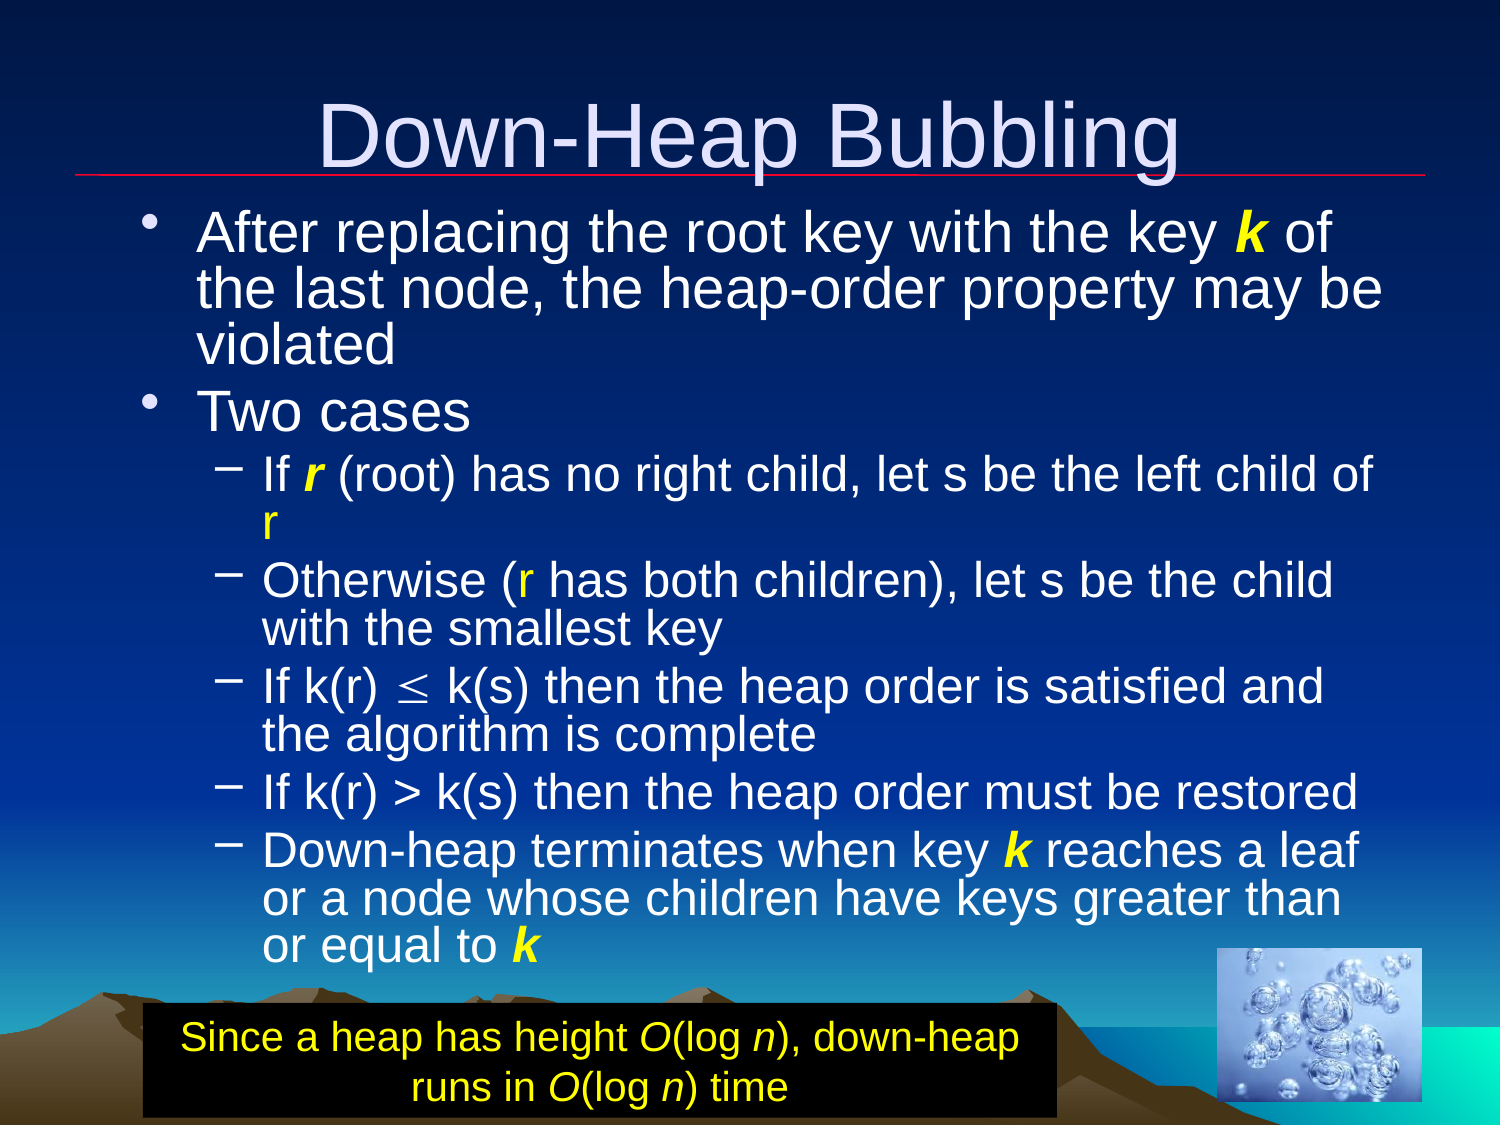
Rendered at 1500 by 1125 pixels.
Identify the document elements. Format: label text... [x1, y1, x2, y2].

picture [1216, 948, 1422, 1102]
list After replacing the root key with the key k of the last node, the heap-order property may be violated Two cases If r (root) has no right child, let s be the left child of r Otherwise (r has both children), let s be the child with the smallest key If k(r)  k(s) then the heap order is satisfied and the algorithm is complete If k(r) > k(s) then the heap order must be restored Down-heap terminates when key k reaches a leaf or a node whose children have keys greater than or equal to k [124, 199, 1406, 910]
title Down-Heap Bubbling [74, 37, 1426, 226]
text_box Since a heap has height O(log n), down-heap runs in O(log n) time [142, 1002, 1057, 1118]
slide_number 56 [1074, 1024, 1211, 1104]
